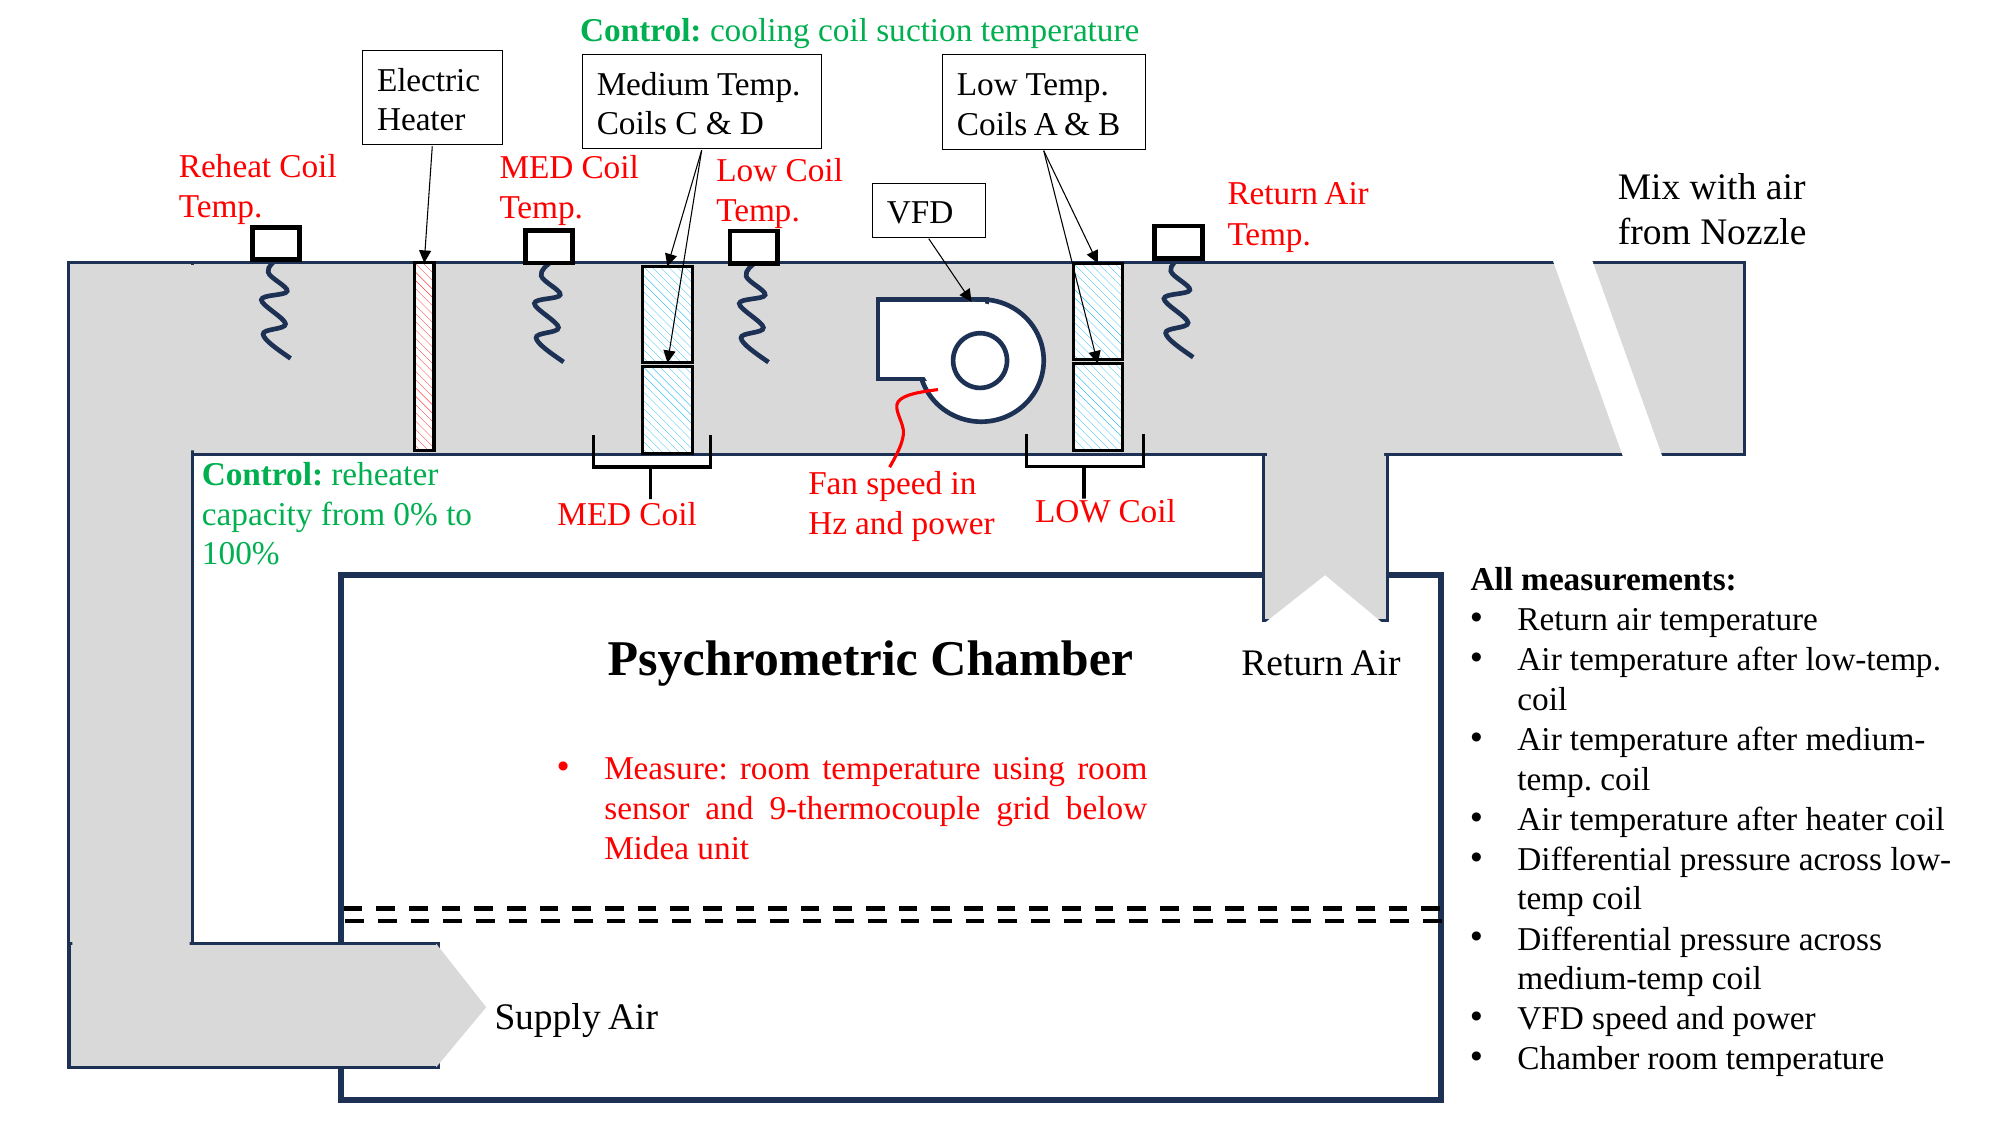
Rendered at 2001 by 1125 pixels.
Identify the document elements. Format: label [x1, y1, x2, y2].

text_box [68, 0, 1996, 1100]
